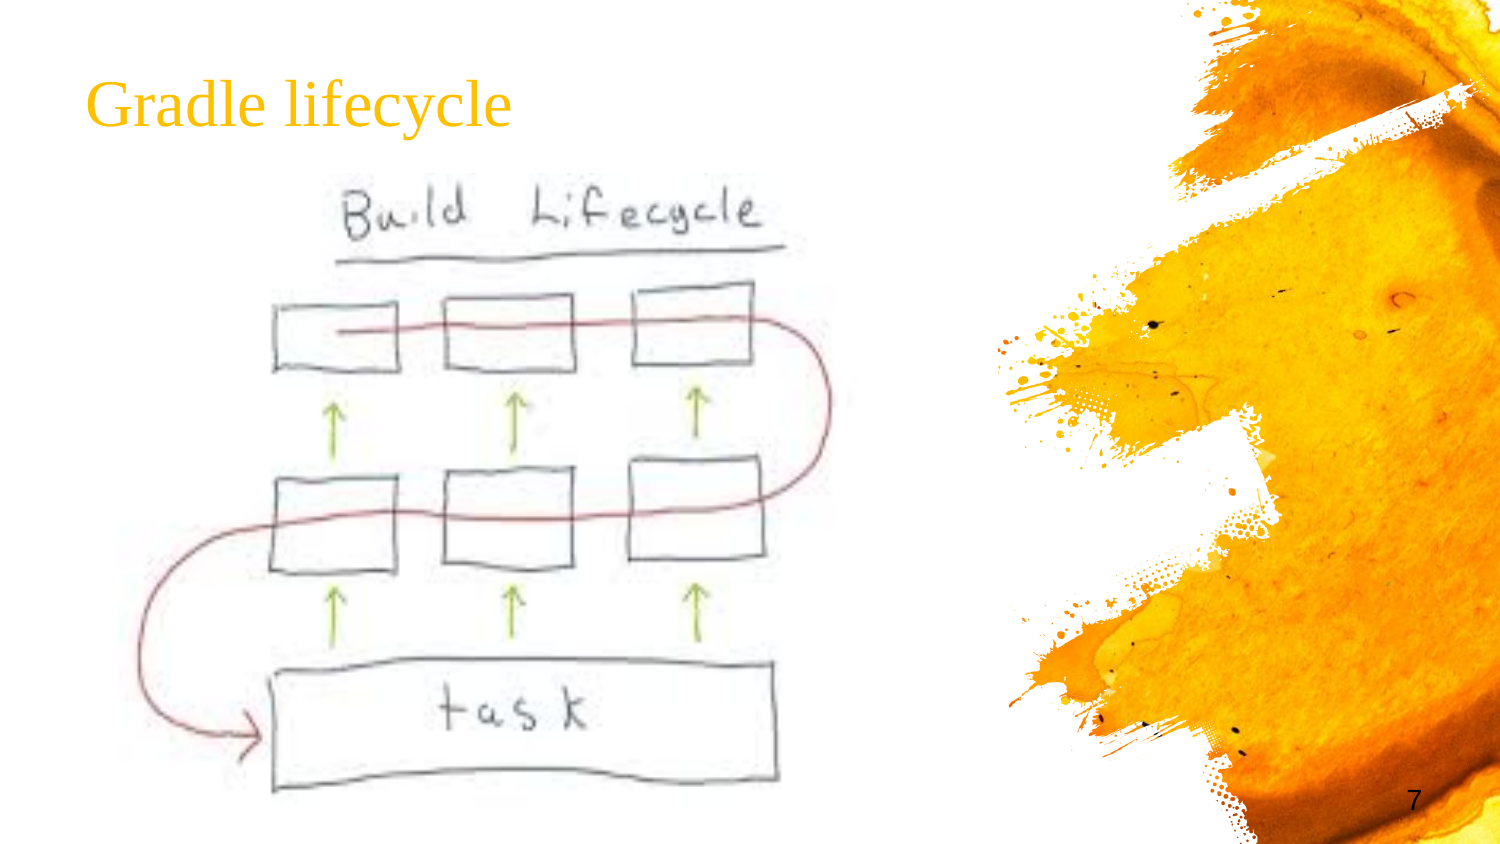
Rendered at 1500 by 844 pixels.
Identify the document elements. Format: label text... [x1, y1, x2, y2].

picture [0, 0, 1500, 844]
text_box Gradle lifecycle [70, 52, 530, 172]
slide_number 7 [1391, 766, 1482, 832]
